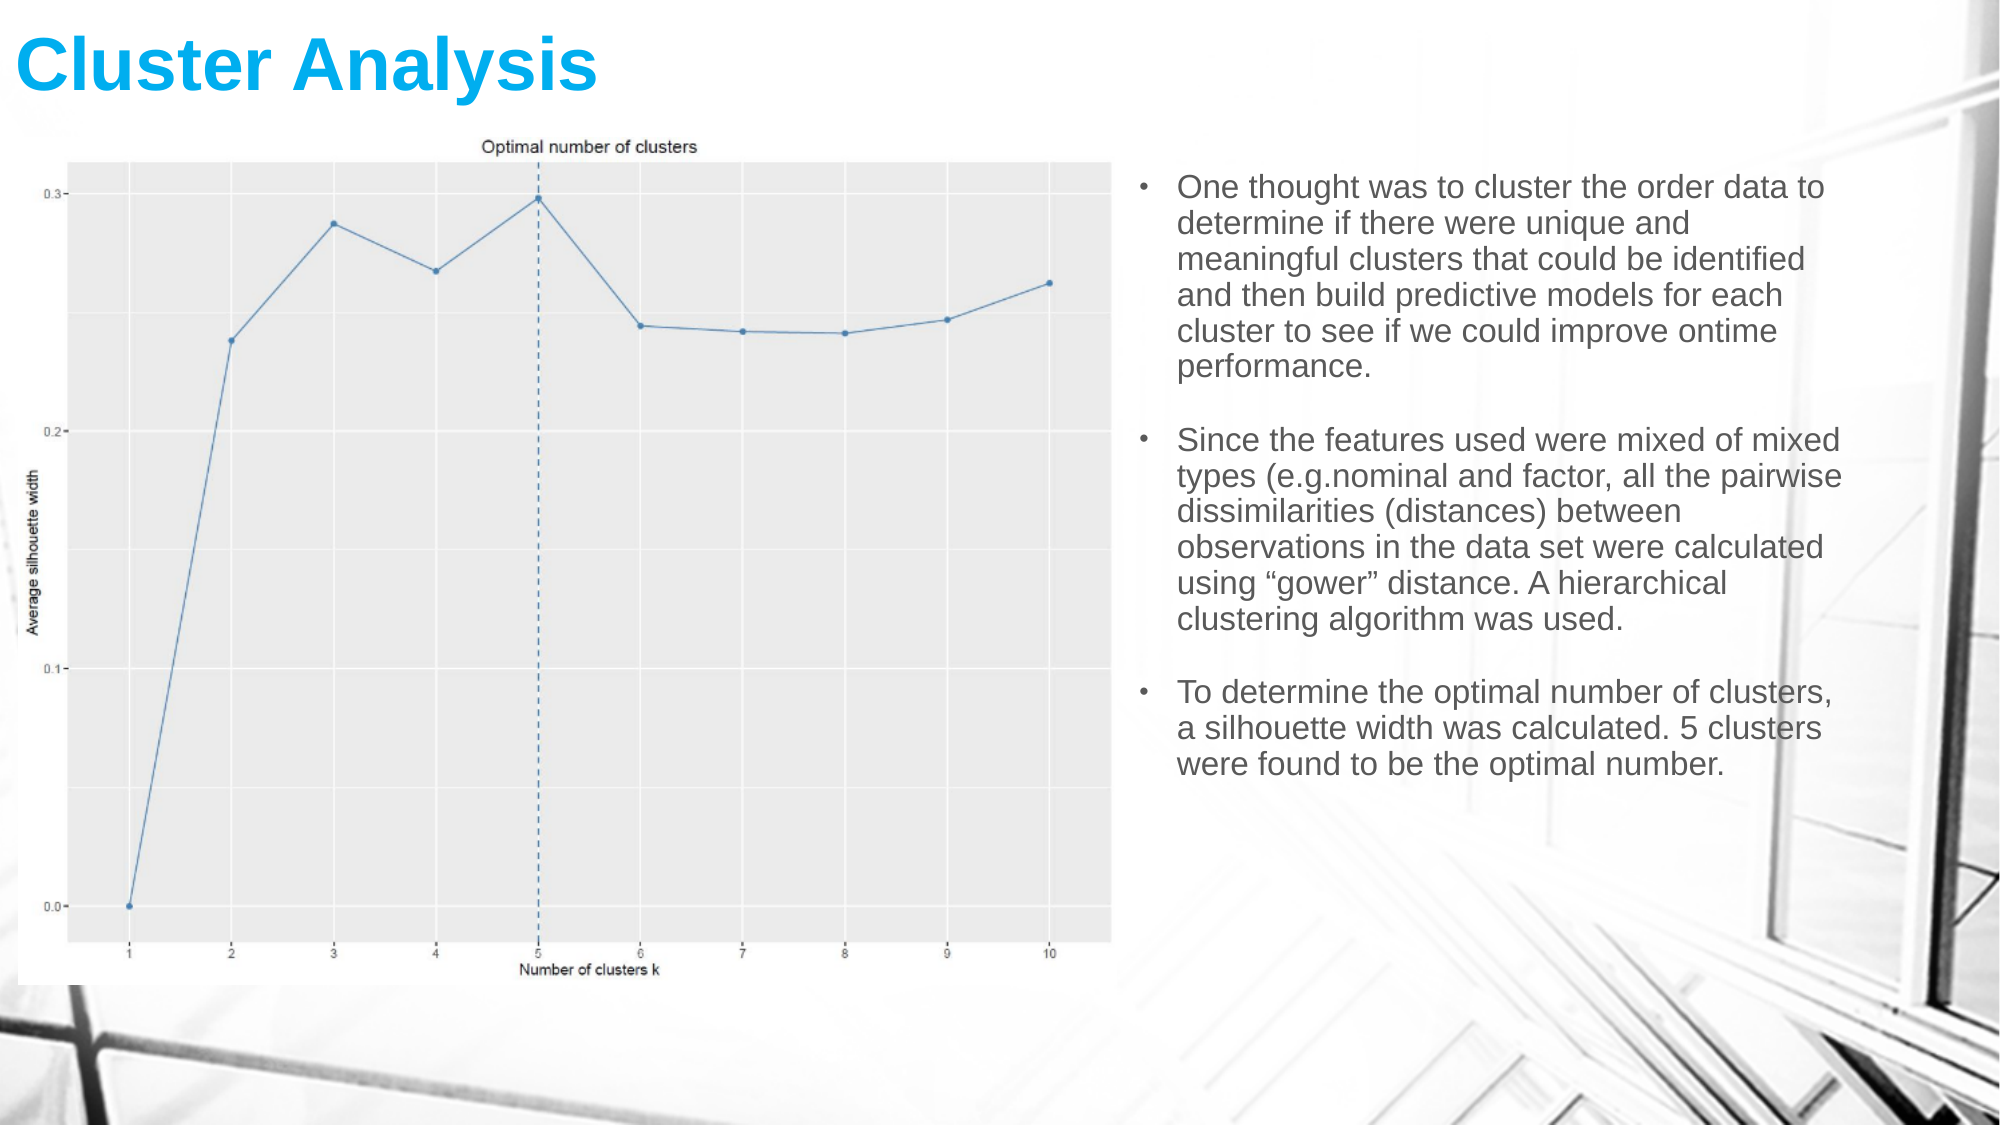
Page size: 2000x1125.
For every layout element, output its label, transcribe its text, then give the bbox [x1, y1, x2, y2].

title Cluster Analysis [0, 2, 1913, 113]
list One thought was to cluster the order data to determine if there were unique and meaningful clusters that could be identified and then build predictive models for each cluster to see if we could improve ontime performance. Since the features used were mixed of mixed types (e.g.nominal and factor, all the pairwise dissimilarities (distances) between observations in the data set were calculated using “gower” distance. A hierarchical clustering algorithm was used. To determine the optimal number of clusters, a silhouette width was calculated. 5 clusters were found to be the optimal number. [1116, 162, 1877, 1050]
picture [0, 0, 2000, 1125]
